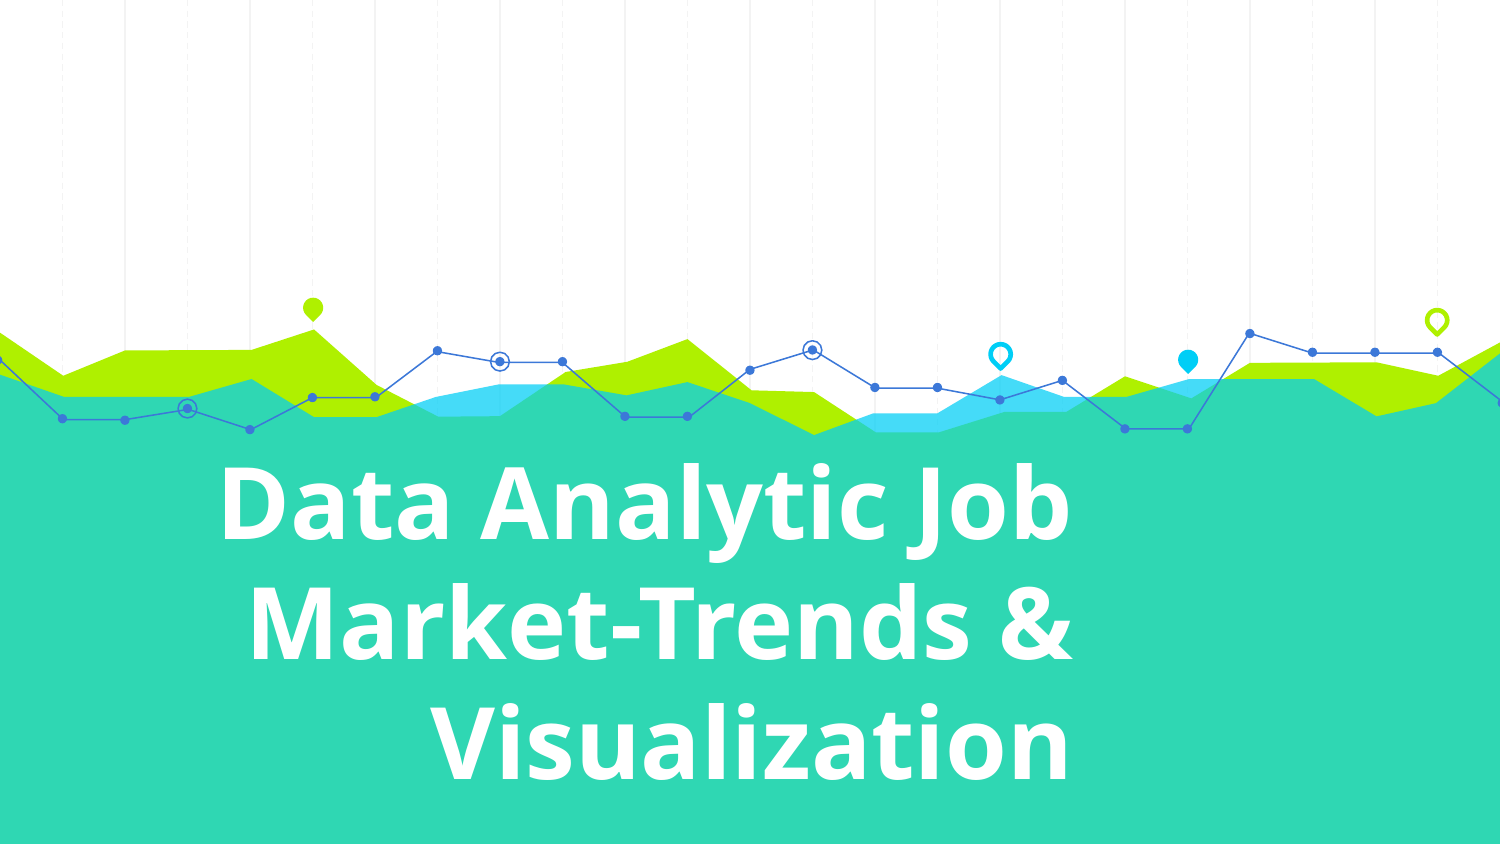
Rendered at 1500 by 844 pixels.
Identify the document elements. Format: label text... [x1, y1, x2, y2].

title Data Analytic Job Market-Trends & Visualization [168, 524, 1089, 715]
